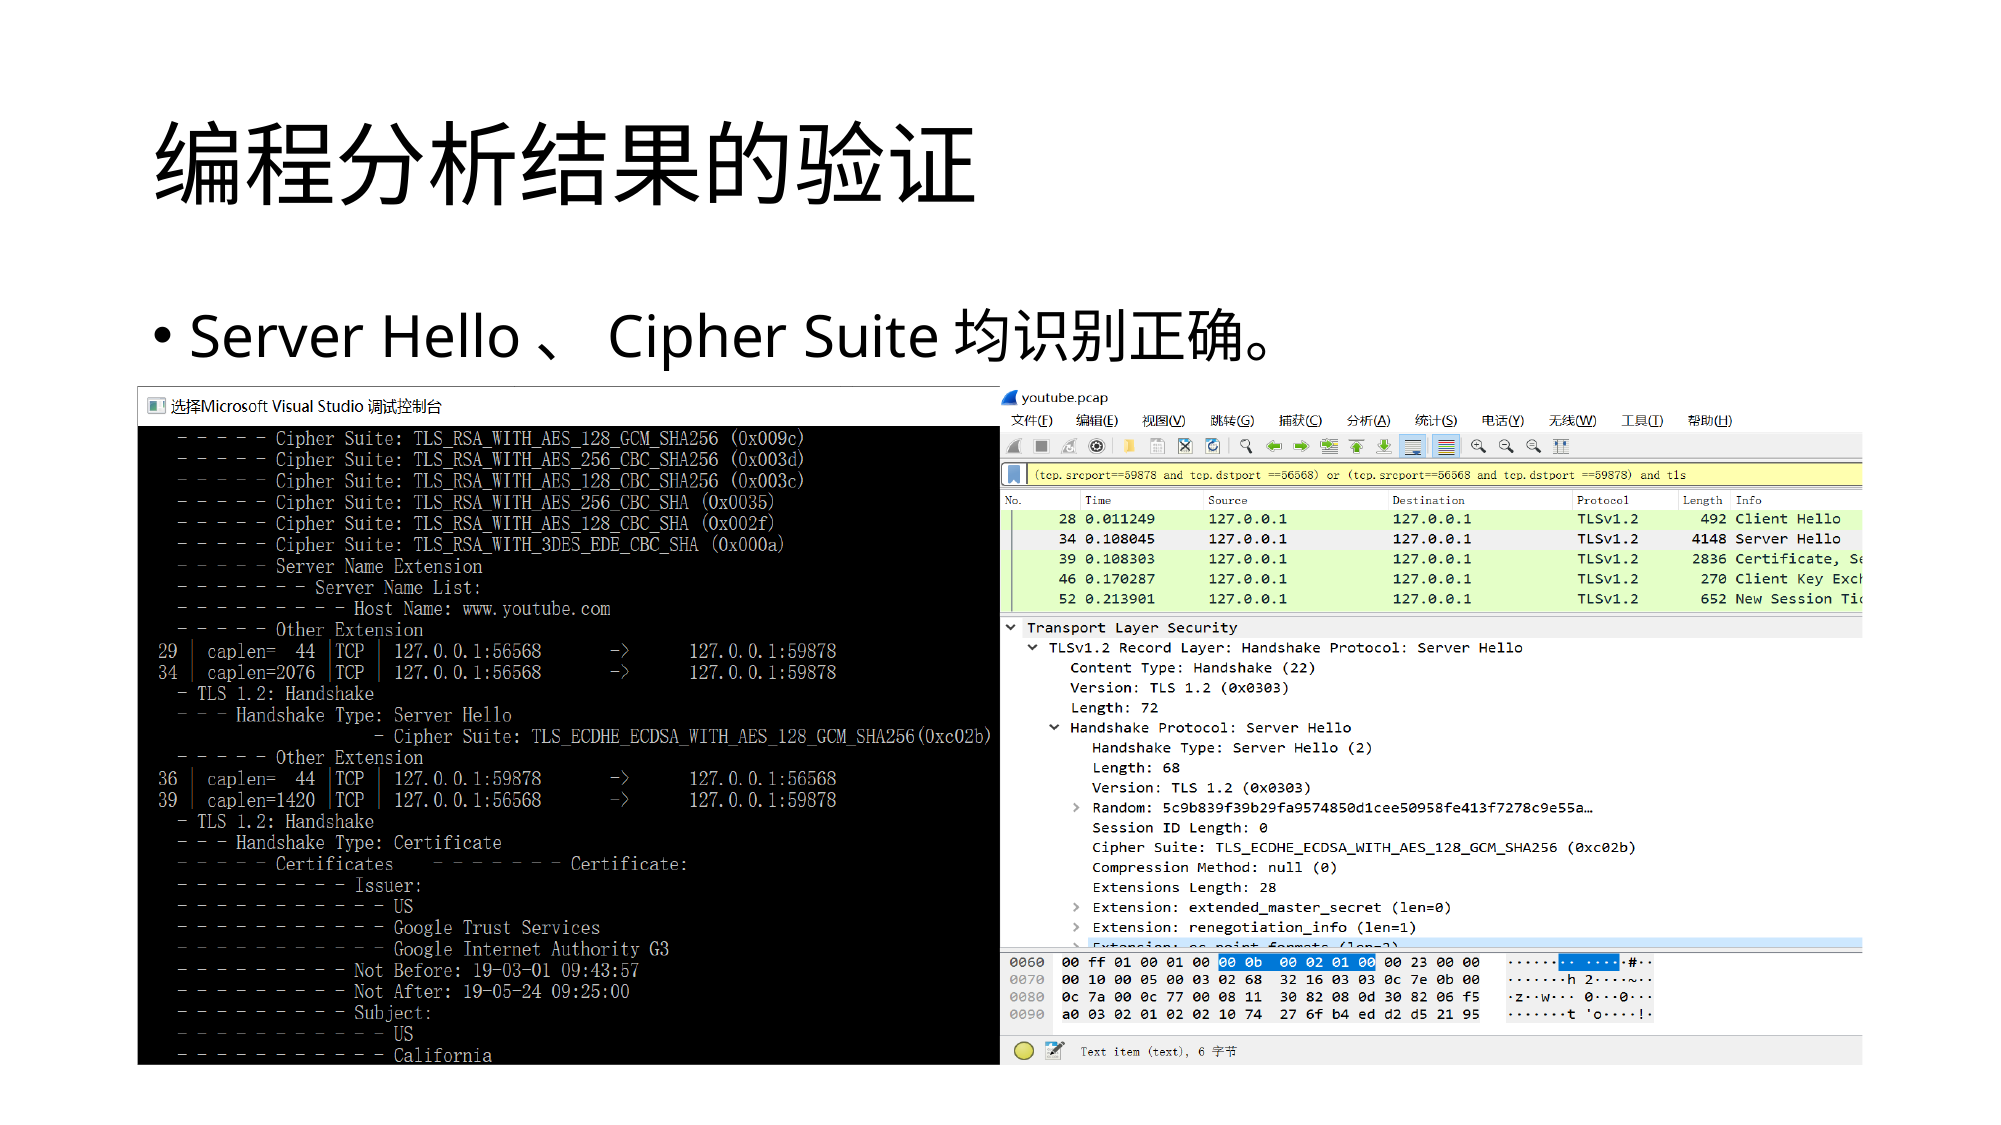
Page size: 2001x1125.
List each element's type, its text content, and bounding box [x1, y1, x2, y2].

picture [137, 386, 1863, 1065]
list Server Hello、Cipher Suite均识别正确。 [137, 299, 1863, 386]
title 编程分析结果的验证 [137, 59, 1863, 278]
